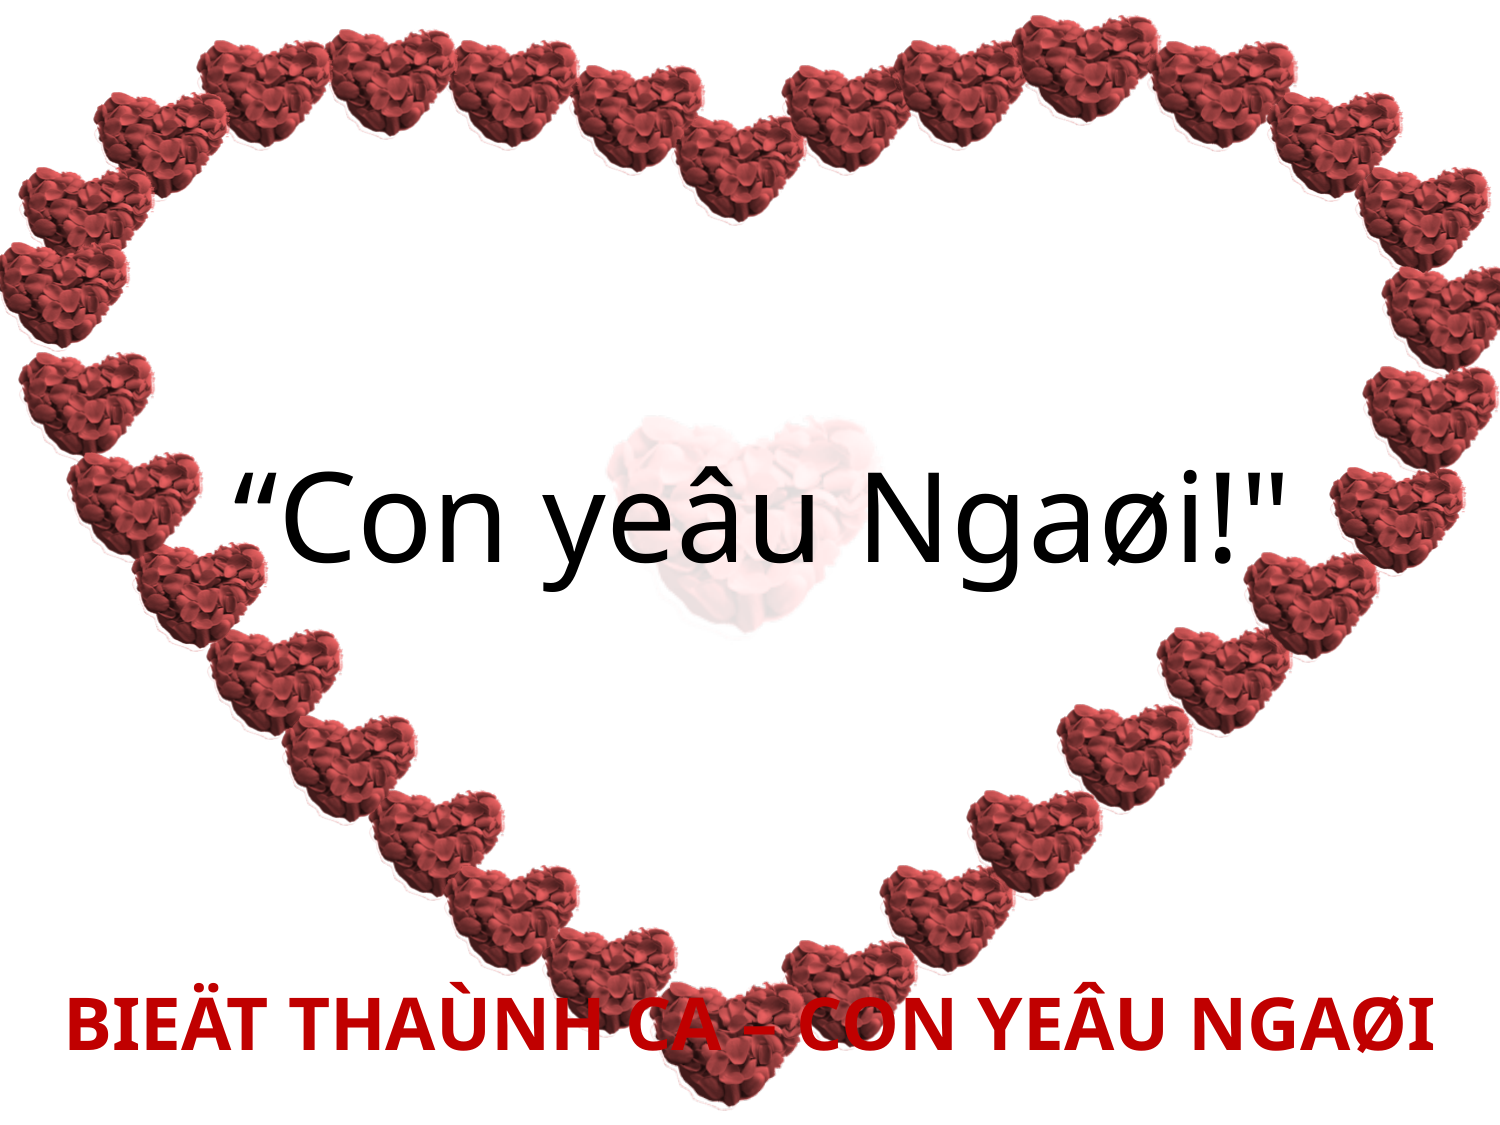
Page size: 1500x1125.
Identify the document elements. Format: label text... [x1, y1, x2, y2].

text_box “Con yeâu Ngaøi!" [199, 430, 1325, 595]
picture [0, 0, 1500, 970]
picture [595, 1073, 963, 1125]
text_box BIEÄT THAÙNH CA – CON YEÂU NGAØI [0, 970, 1500, 1073]
